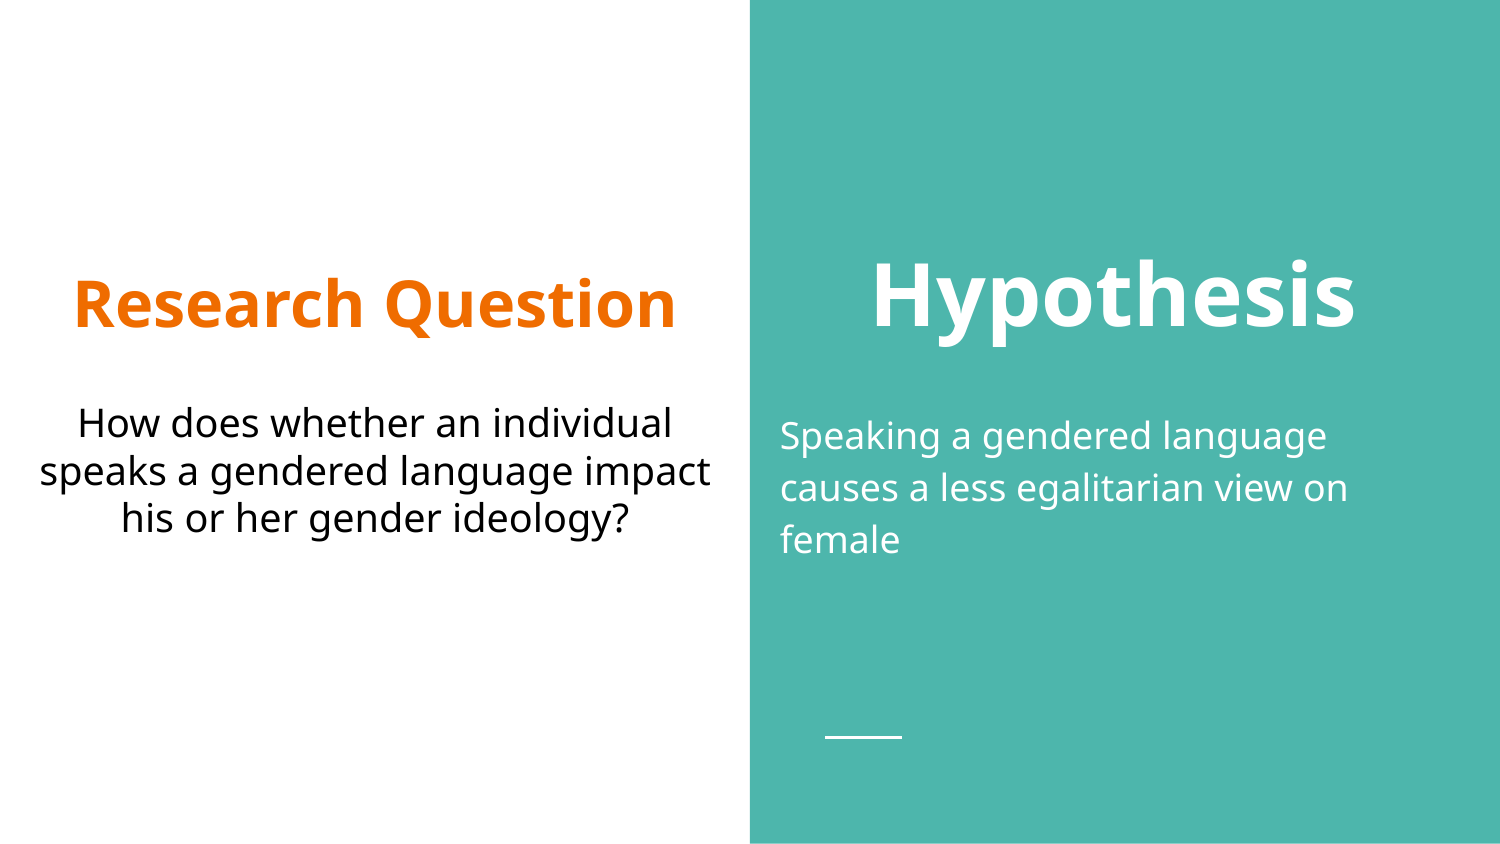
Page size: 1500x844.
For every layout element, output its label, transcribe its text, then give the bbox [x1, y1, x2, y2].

subtitle How does whether an individual speaks a gendered language impact his or her gender ideology? [0, 383, 752, 586]
title Research Question [43, 228, 708, 356]
list Speaking a gendered language causes a less egalitarian view on female [764, 359, 1462, 615]
text_box Hypothesis [751, 224, 1476, 359]
